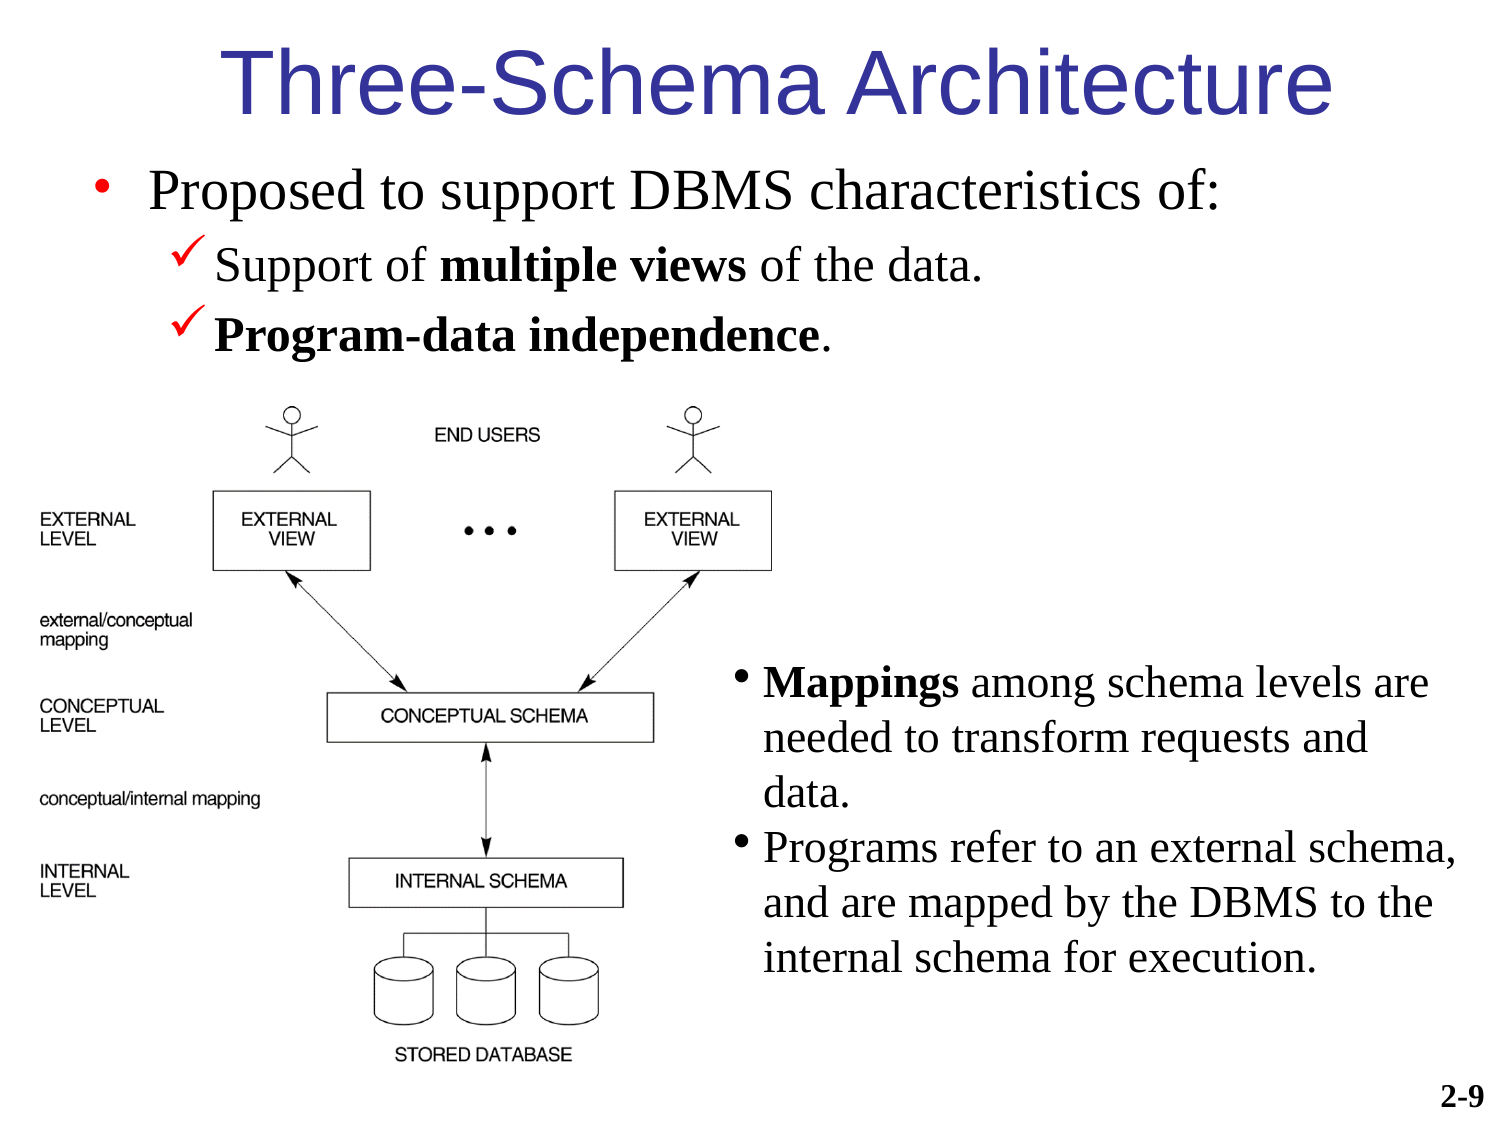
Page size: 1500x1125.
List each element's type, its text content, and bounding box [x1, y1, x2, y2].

picture [39, 405, 772, 1066]
slide_number 2-9 [1342, 1067, 1500, 1121]
list Proposed to support DBMS characteristics of: Support of multiple views of the data. Program-data independence. [77, 143, 1431, 374]
text_box Mappings among schema levels are needed to transform requests and data. Programs refer to an external schema, and are mapped by the DBMS to the internal schema for execution. [777, 644, 1477, 1059]
title Three-Schema Architecture [101, 16, 1455, 140]
